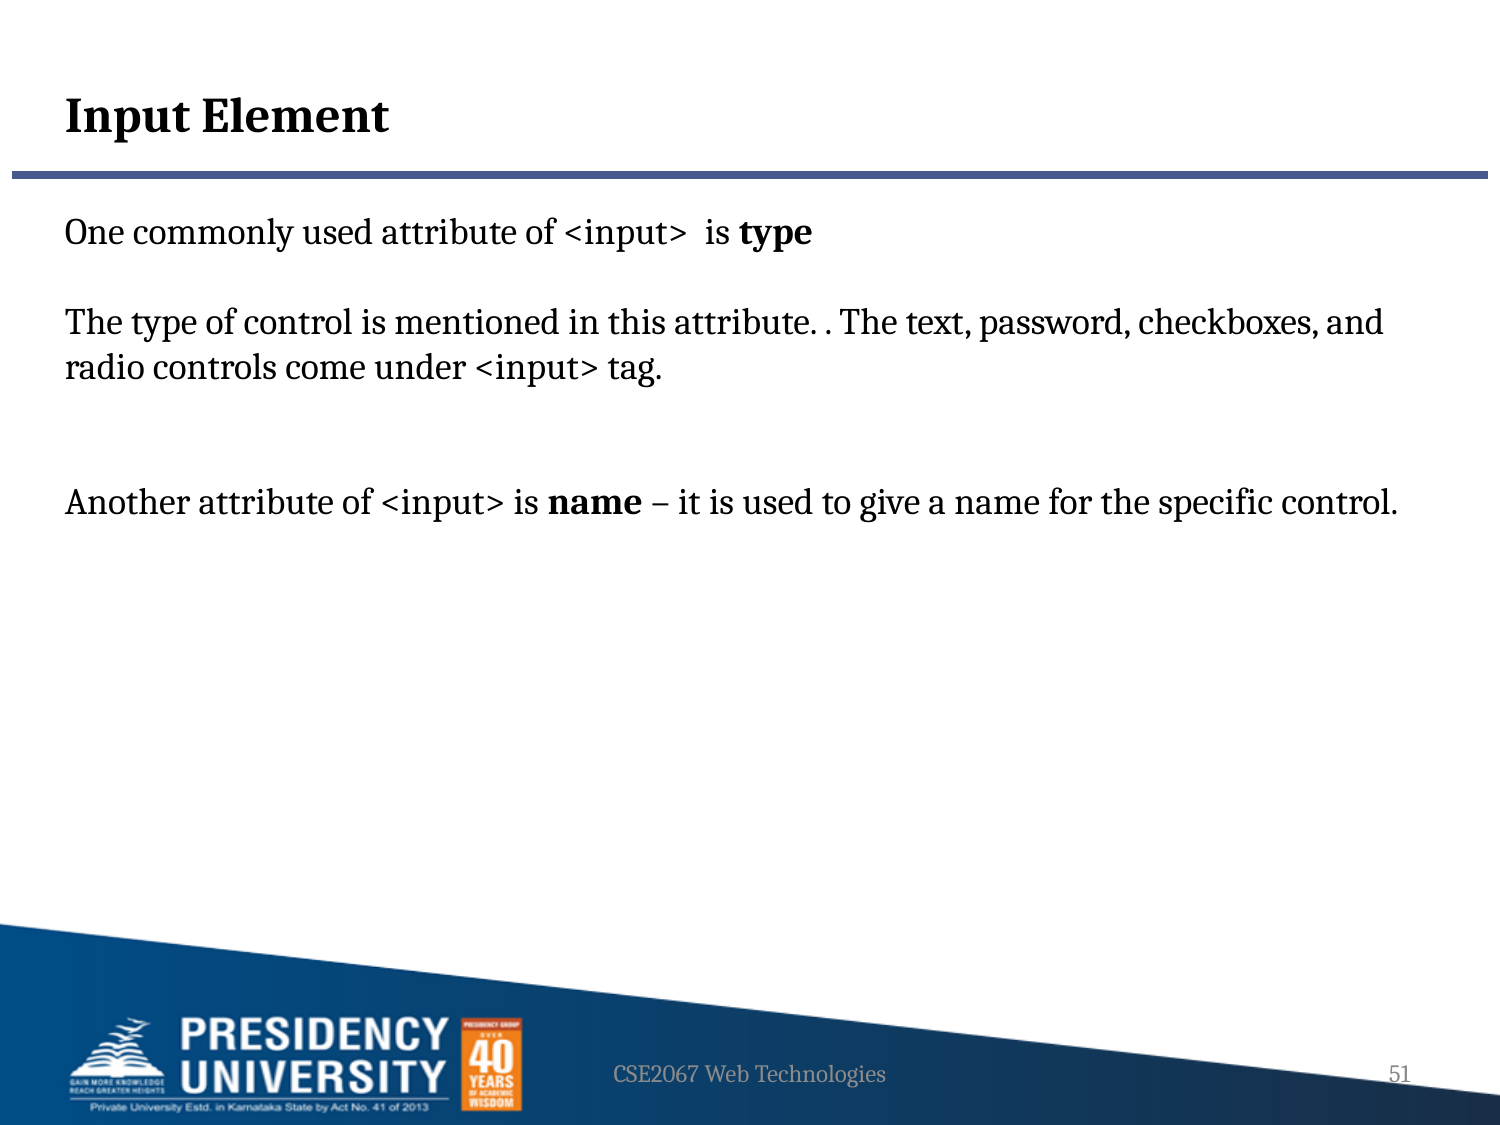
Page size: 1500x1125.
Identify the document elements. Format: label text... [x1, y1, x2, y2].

slide_number 51 [1074, 1042, 1425, 1103]
text_box One commonly used attribute of <input> is type The type of control is mentioned in this attribute. . The text, password, checkboxes, and radio controls come under <input> tag. Another attribute of <input> is name – it is used to give a name for the specific control. [49, 199, 1463, 575]
text_box Input Element [50, 74, 850, 150]
picture [0, 921, 1500, 1125]
footer CSE2067 Web Technologies [512, 1042, 988, 1103]
